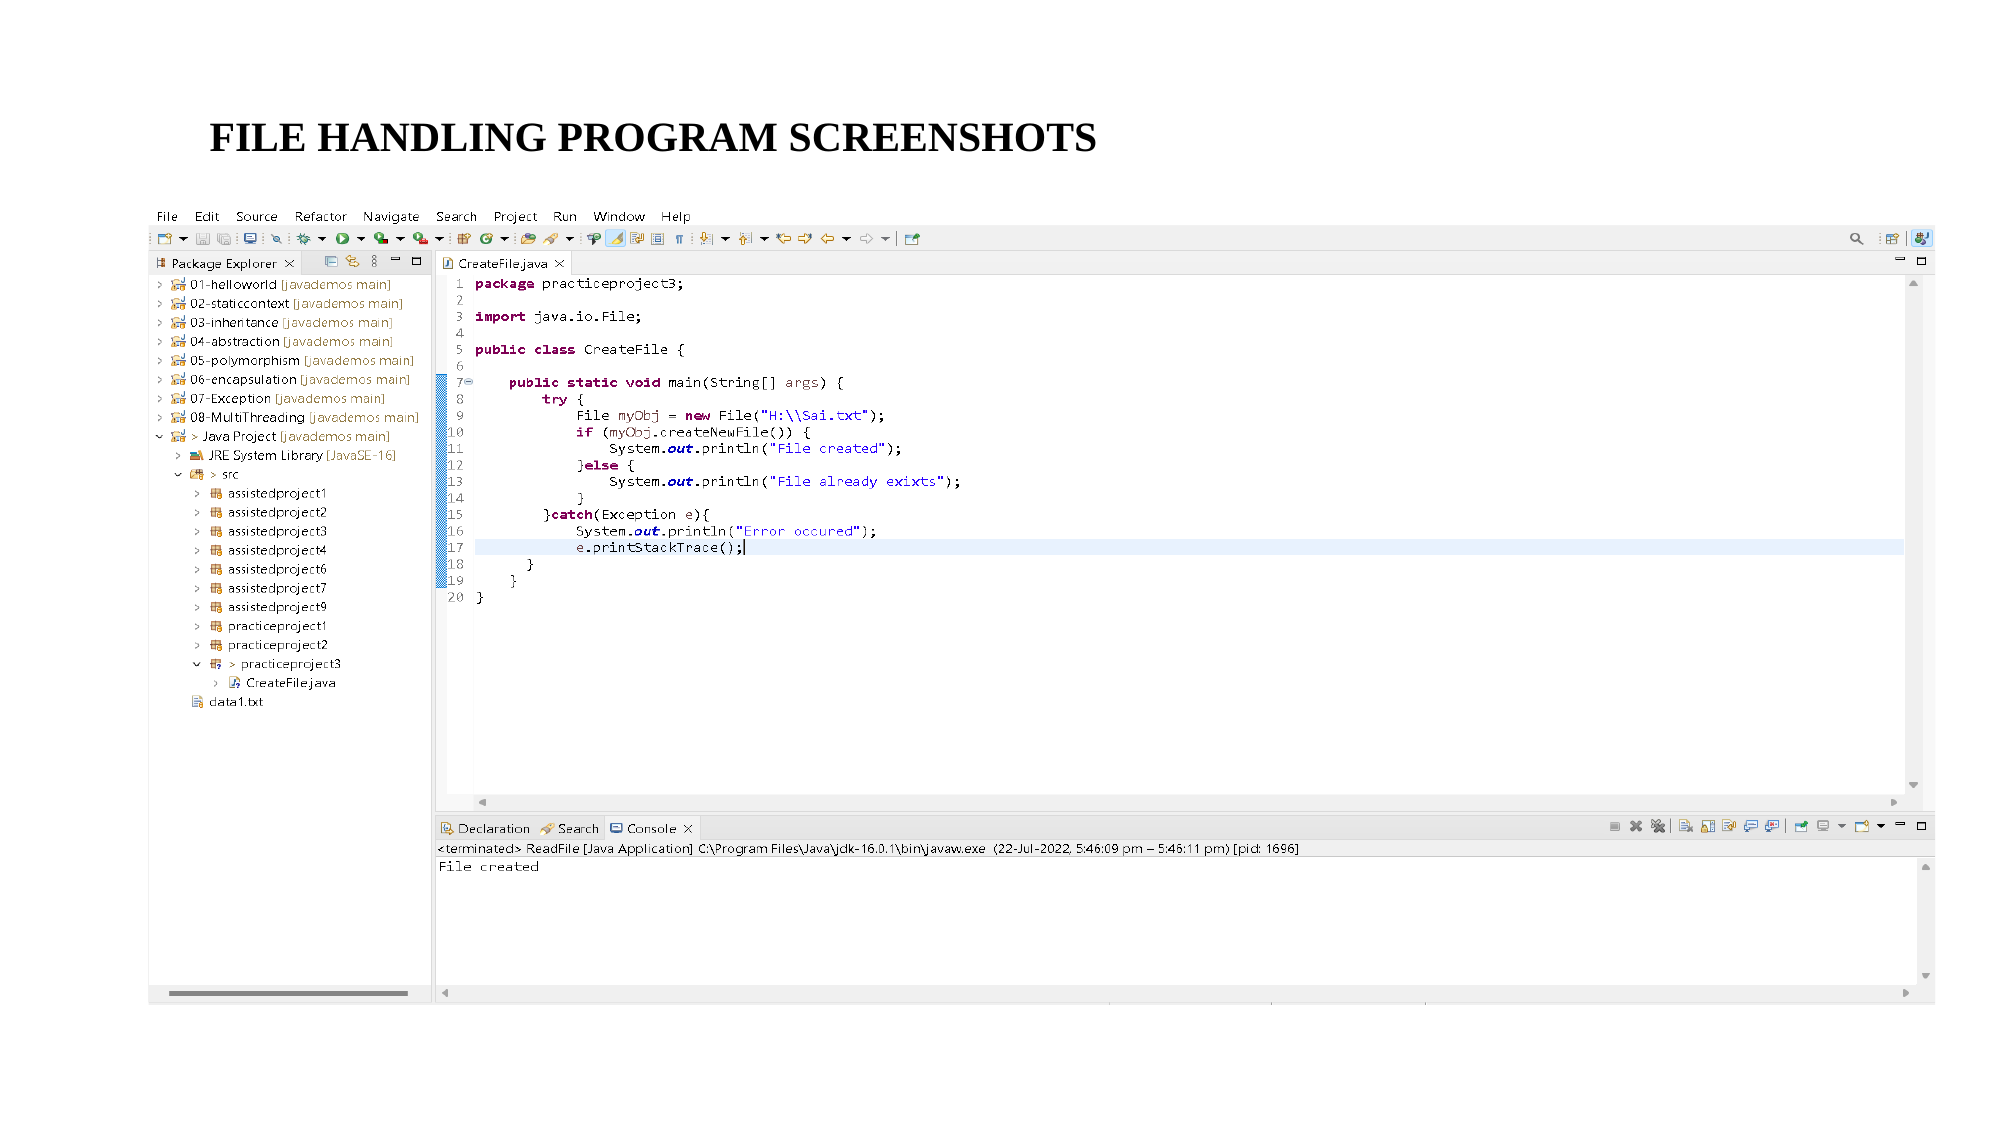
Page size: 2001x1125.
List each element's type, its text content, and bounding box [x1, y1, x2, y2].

title FILE HANDLING PROGRAM SCREENSHOTS [125, 86, 1183, 168]
picture [148, 207, 1936, 1005]
